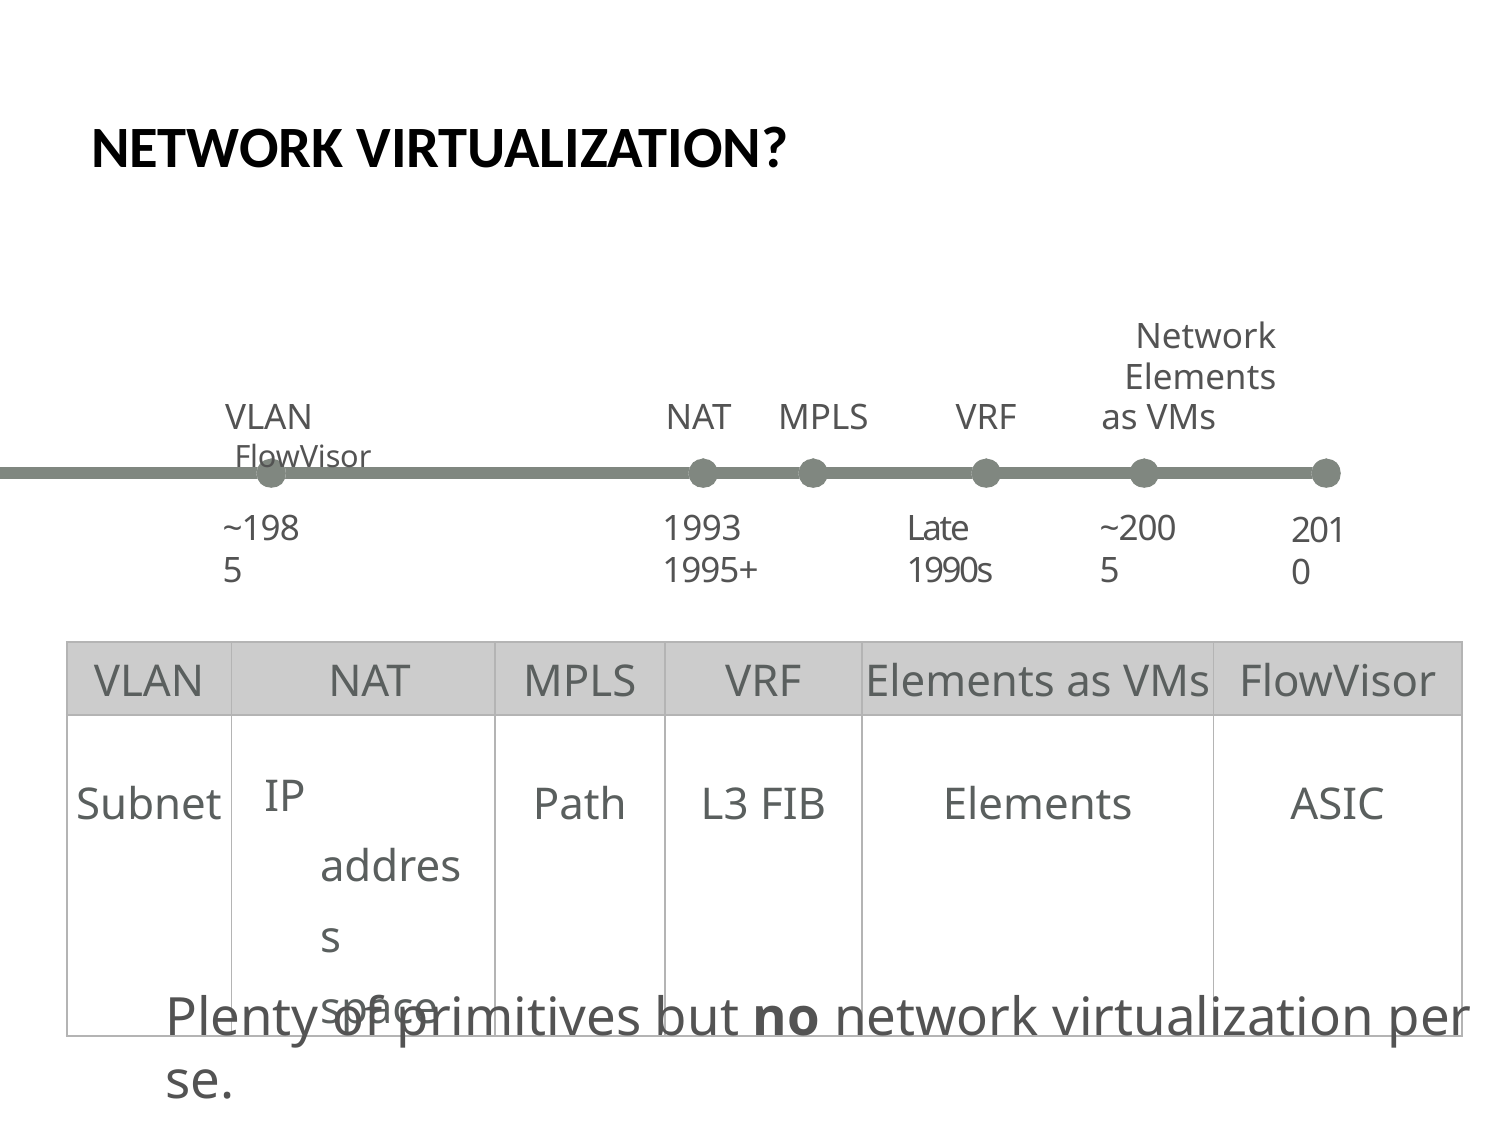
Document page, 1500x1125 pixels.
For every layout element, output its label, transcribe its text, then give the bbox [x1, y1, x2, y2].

title NETWORK VIRTUALIZATION? [21, 48, 1316, 239]
text_box 2010 [1289, 505, 1363, 592]
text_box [0, 458, 1341, 488]
table_cell Elements [863, 716, 1213, 980]
table_header Elements as VMs [863, 643, 1213, 714]
table_cell ASIC [1214, 716, 1461, 980]
text_box Plenty of primitives but no network virtualization per se. [163, 980, 1500, 1109]
text_box 1993 1995+ [661, 504, 865, 590]
table_cell IP address space [232, 716, 494, 980]
text_box ~2005 [1098, 504, 1195, 590]
table_cell Path [496, 716, 664, 980]
table_header VRF [666, 643, 861, 714]
table_cell Subnet [68, 716, 231, 1035]
text_box Network Elements VLAN NAT MPLS VRF as VMs FlowVisor [224, 310, 1462, 477]
table_header FlowVisor [1214, 643, 1461, 714]
text_box ~1985 [221, 504, 318, 590]
table_header NAT [232, 643, 494, 714]
table_header MPLS [496, 643, 664, 714]
table_cell L3 FIB [666, 716, 861, 980]
table_header VLAN [68, 643, 231, 714]
text_box Late 1990s [905, 504, 1060, 590]
